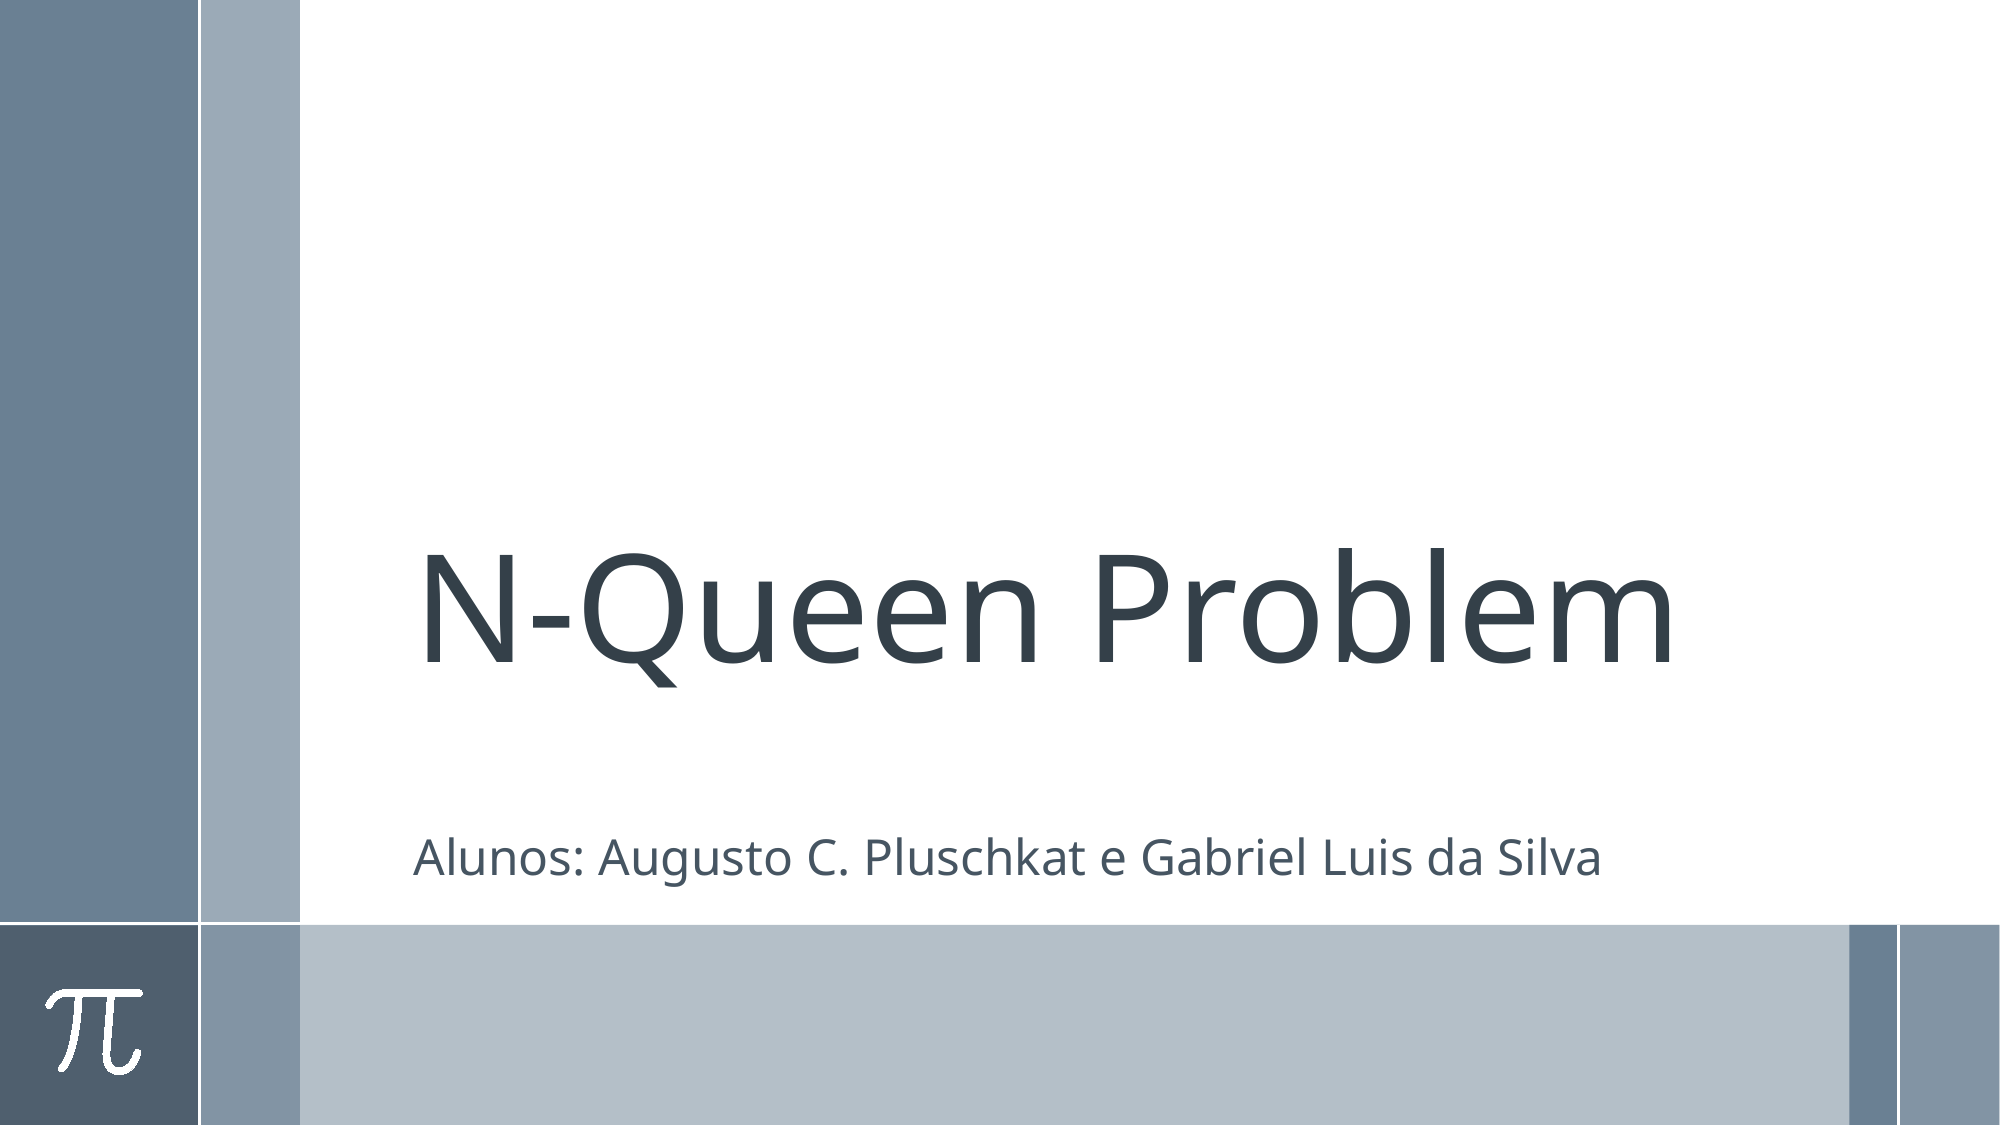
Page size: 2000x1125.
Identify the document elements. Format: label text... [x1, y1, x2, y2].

subtitle Alunos: Augusto C. Pluschkat e Gabriel Luis da Silva [398, 712, 1632, 896]
title N-Queen Problem [398, 262, 1765, 703]
